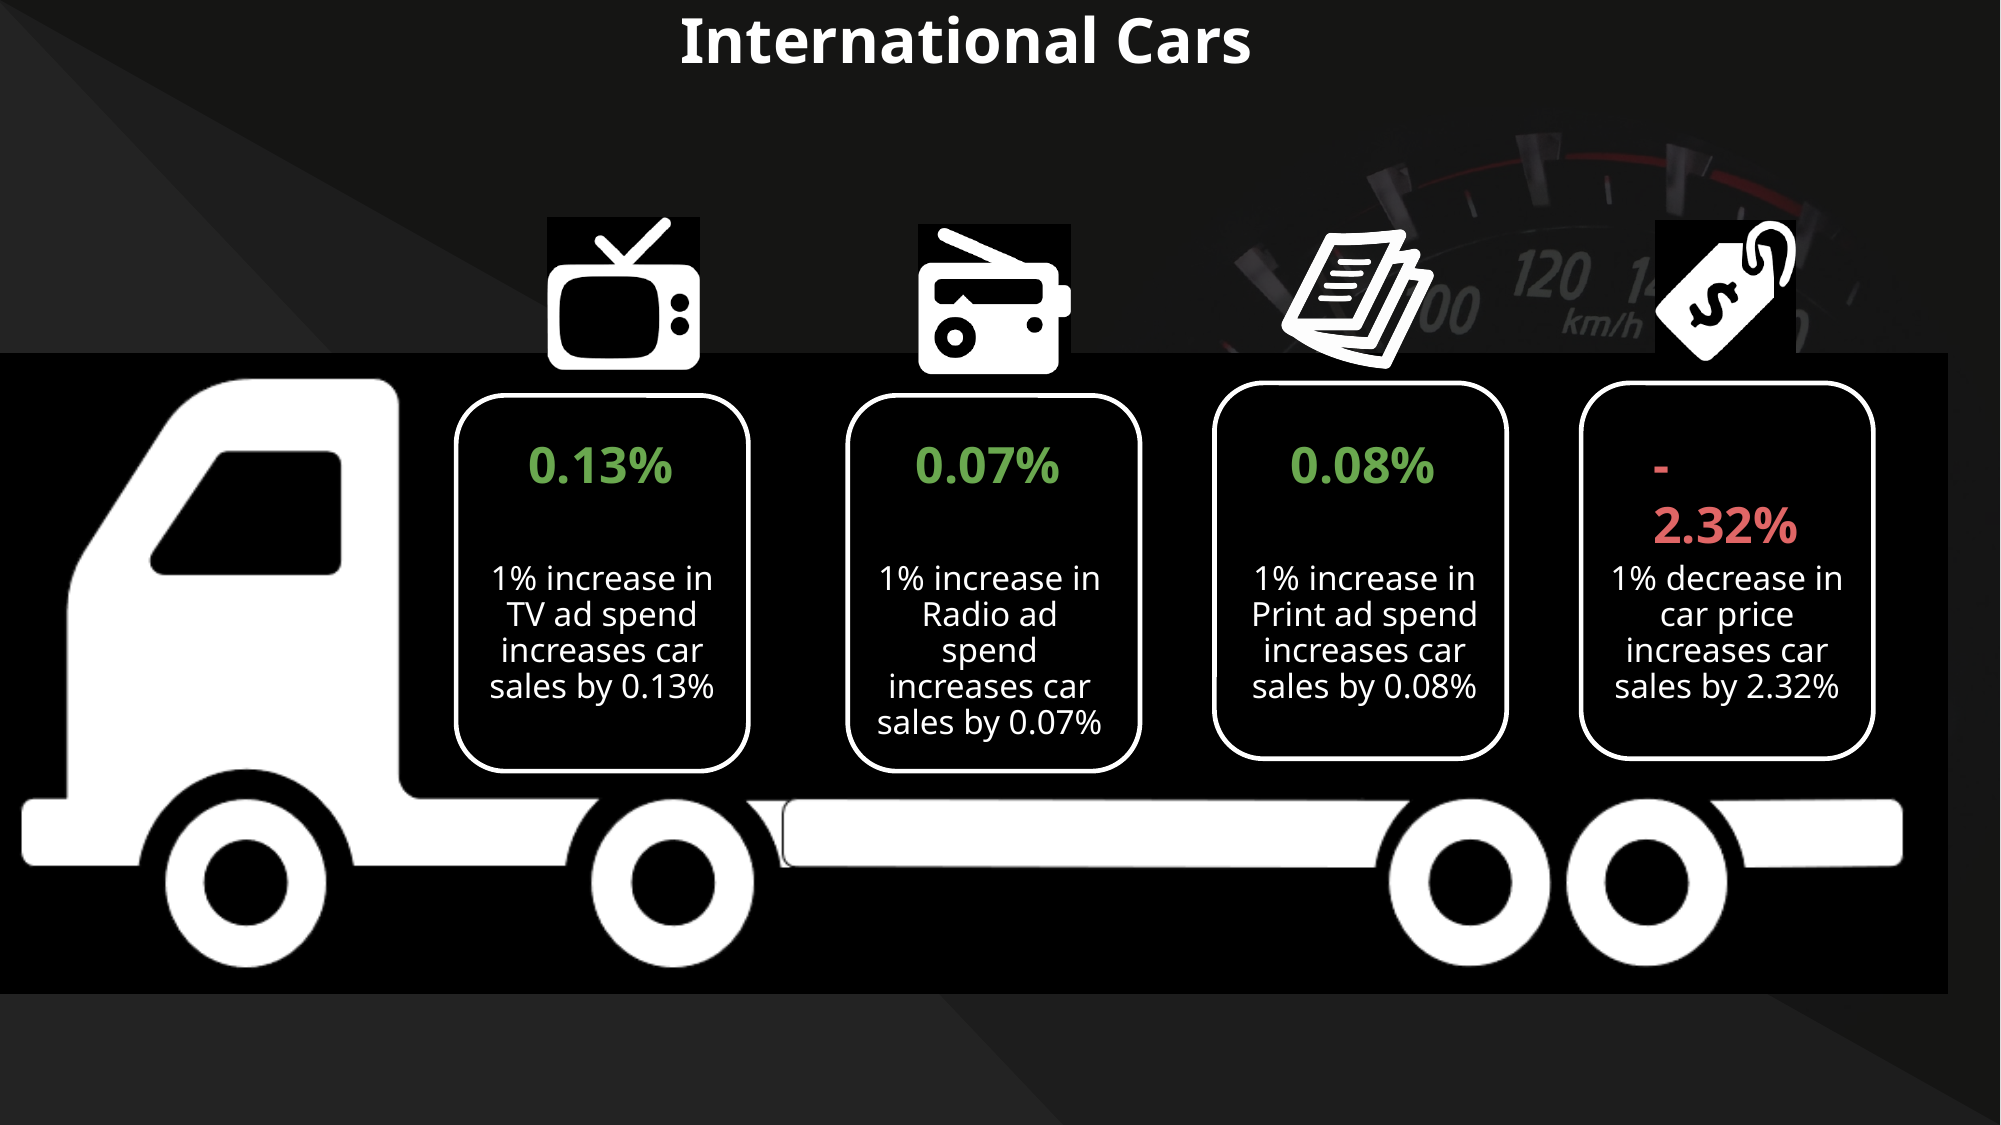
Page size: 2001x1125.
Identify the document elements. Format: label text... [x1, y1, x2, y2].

picture [0, 217, 1948, 994]
title International Cars [217, 17, 1717, 85]
